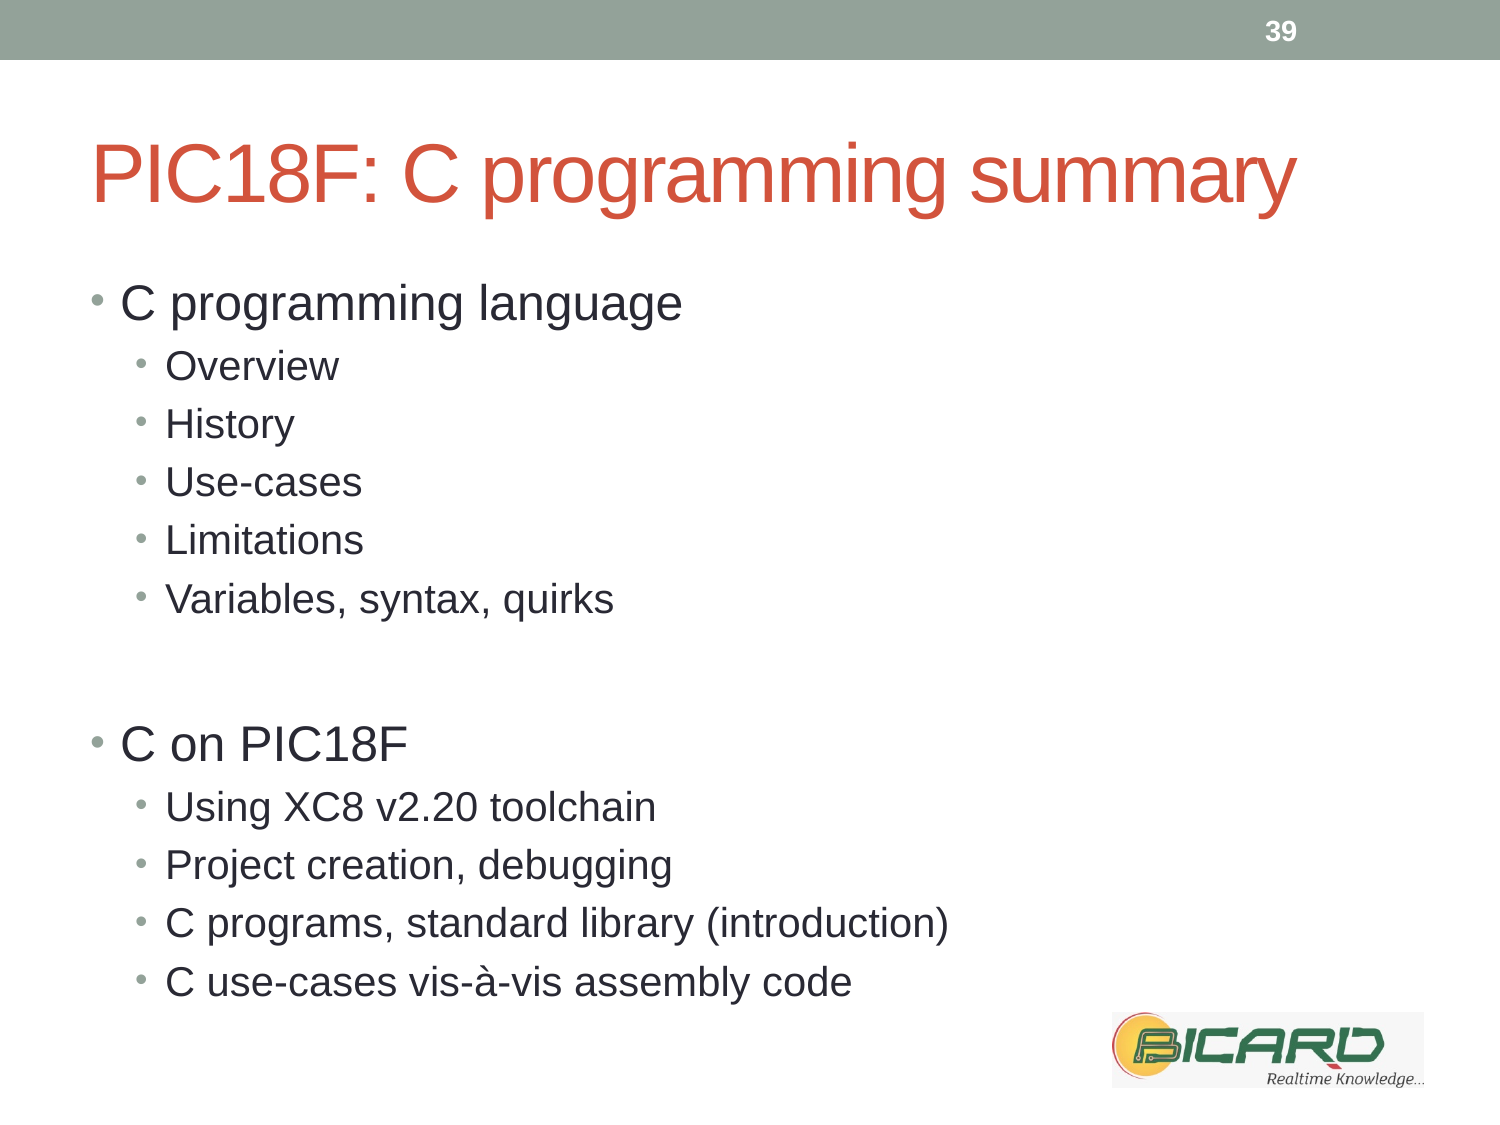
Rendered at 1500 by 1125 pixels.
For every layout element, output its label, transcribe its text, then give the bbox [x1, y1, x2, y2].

title PIC18F: C programming summary [75, 87, 1425, 250]
picture [1112, 1063, 1424, 1088]
list C programming language Overview History Use-cases Limitations Variables, syntax, quirks C on PIC18F Using XC8 v2.20 toolchain Project creation, debugging C programs, standard library (introduction) C use-cases vis-à-vis assembly code [75, 262, 1425, 1063]
slide_number 39 [1250, 3, 1425, 57]
